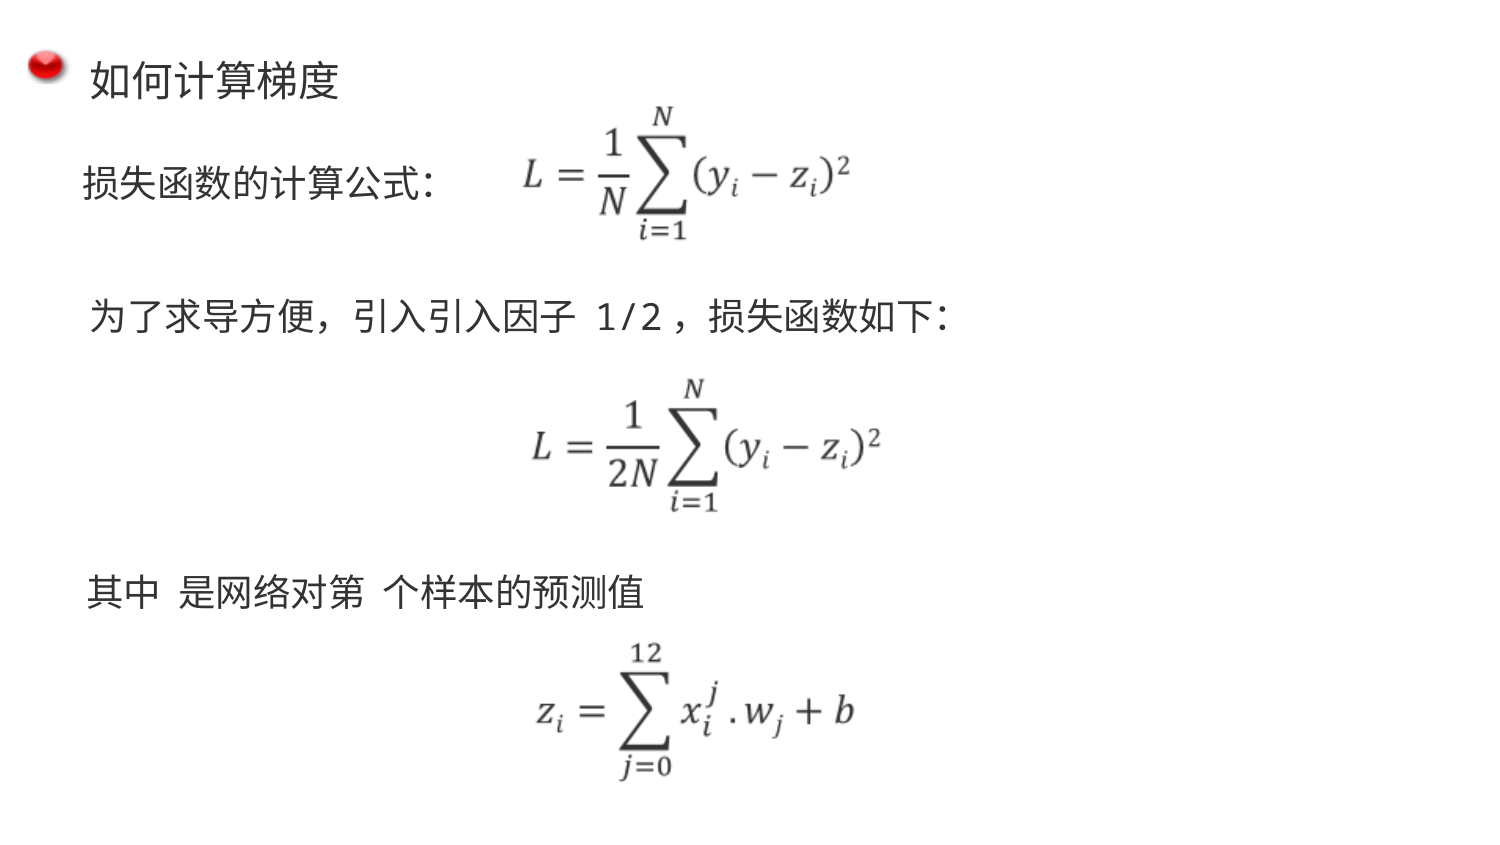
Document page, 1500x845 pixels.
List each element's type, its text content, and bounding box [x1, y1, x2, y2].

picture [525, 638, 867, 787]
text_box 如何计算梯度 [75, 22, 1282, 112]
picture [27, 46, 72, 84]
text_box 为了求导方便，引入引入因子 1/2，损失函数如下： [75, 263, 1400, 346]
picture [512, 102, 867, 249]
text_box 损失函数的计算公式： [67, 129, 502, 212]
picture [511, 366, 898, 520]
